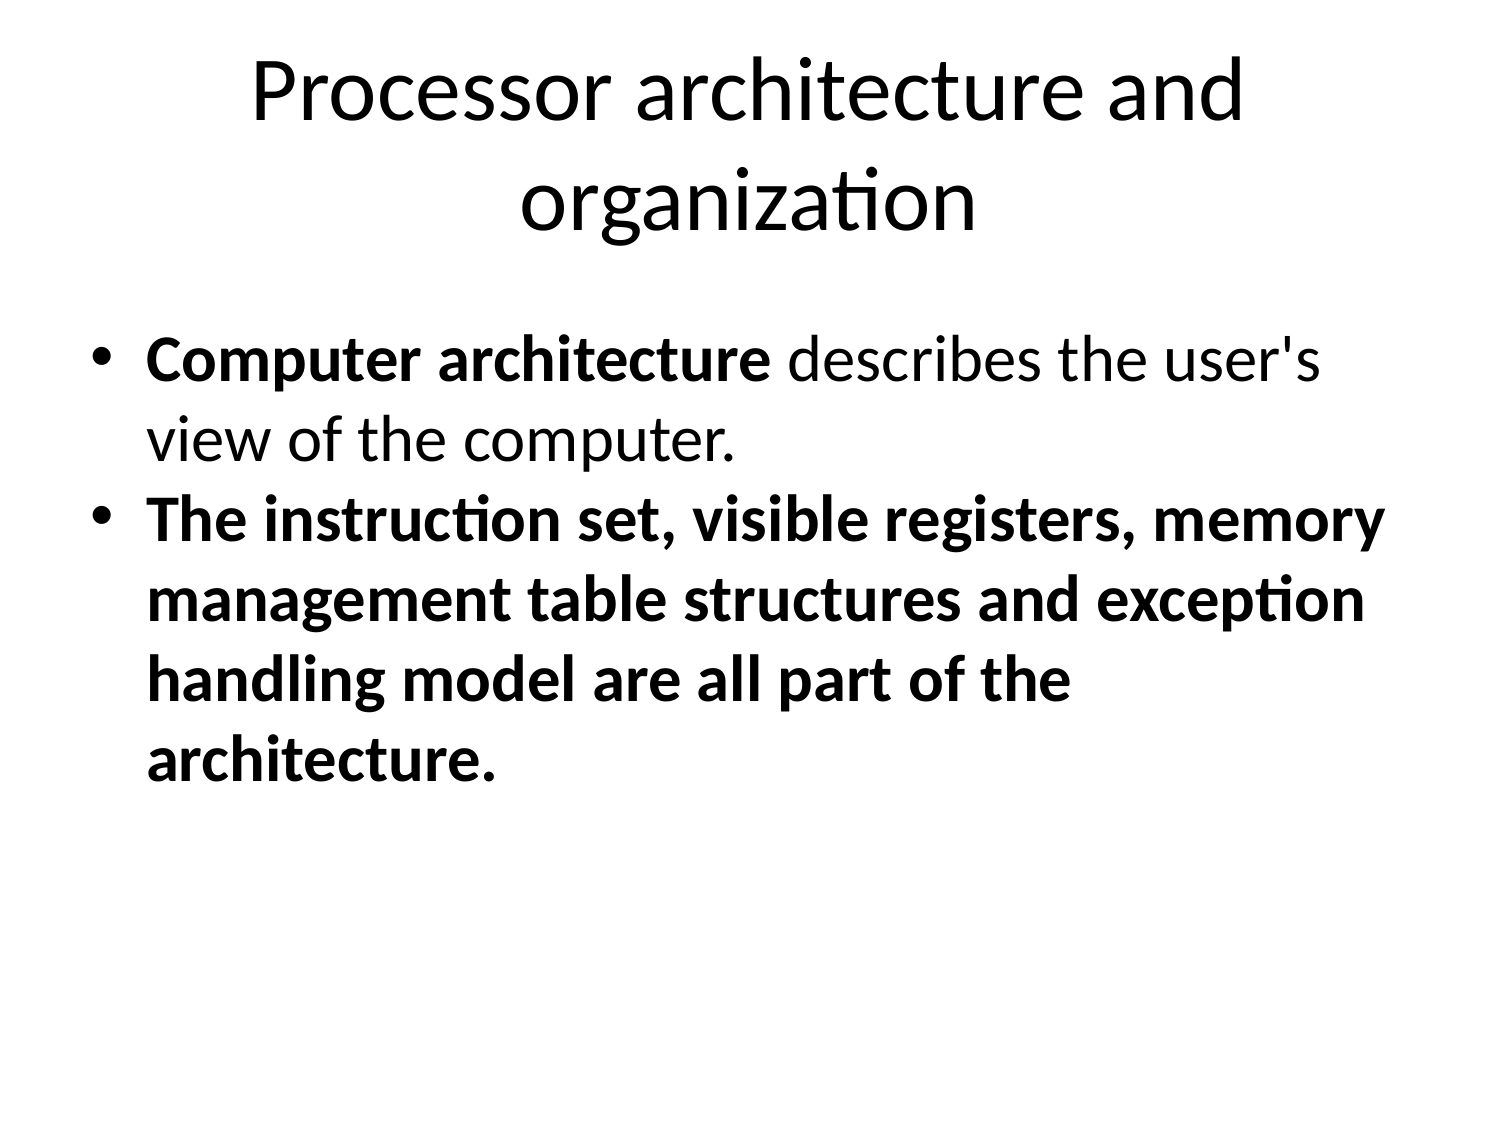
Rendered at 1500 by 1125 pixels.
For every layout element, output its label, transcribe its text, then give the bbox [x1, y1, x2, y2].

text_box Computer architecture describes the user's view of the computer. The instruction set, visible registers, memory management table structures and exception handling model are all part of the architecture. [75, 262, 1425, 1005]
text_box Processor architecture and organization [75, 45, 1425, 233]
